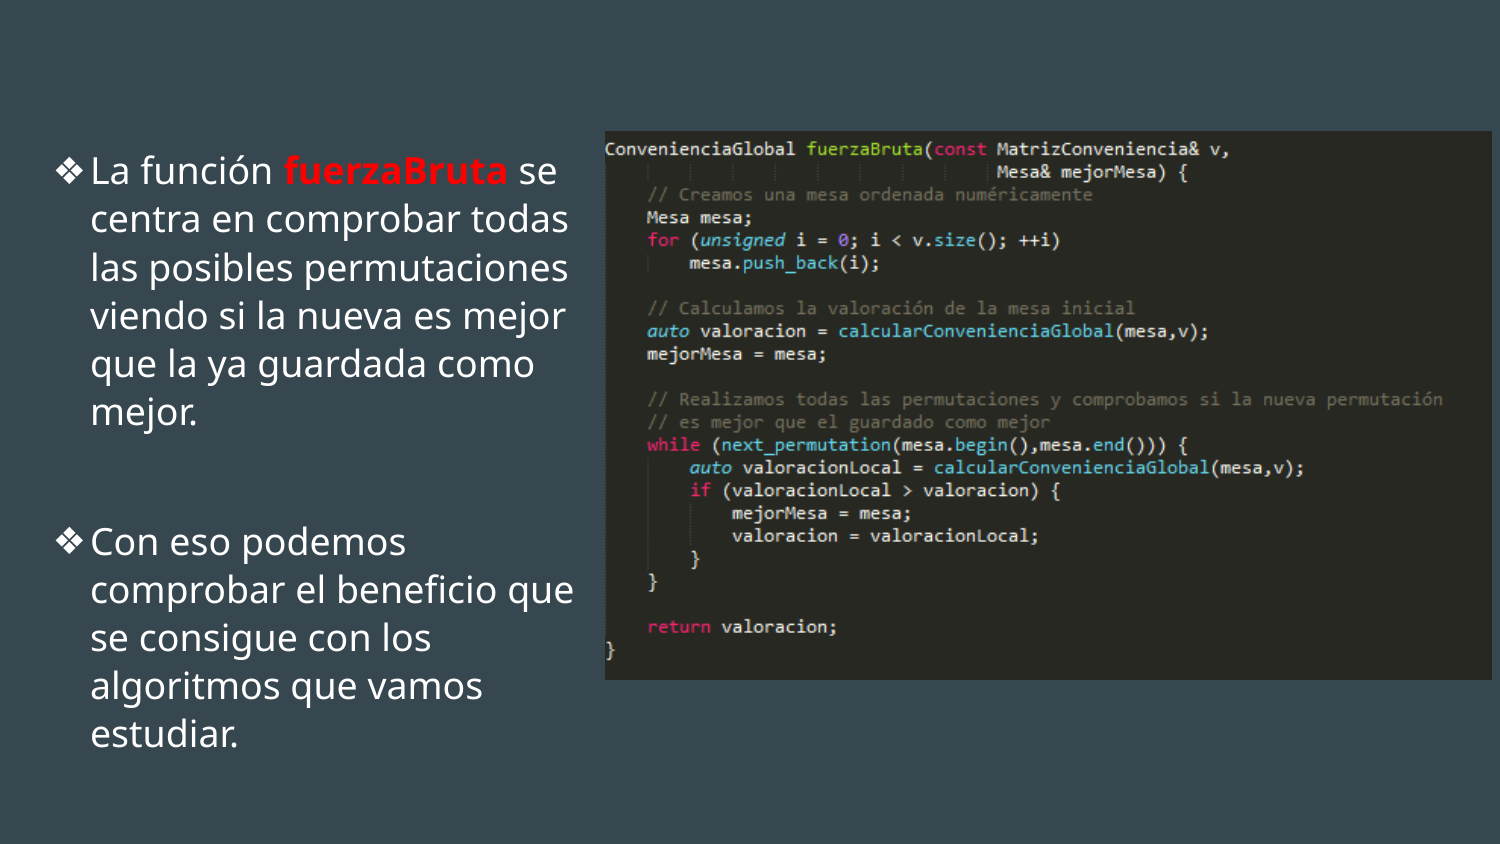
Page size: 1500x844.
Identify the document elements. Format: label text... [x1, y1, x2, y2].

list La función fuerzaBruta se centra en comprobar todas las posibles permutaciones viendo si la nueva es mejor que la ya guardada como mejor. Con eso podemos comprobar el beneficio que se consigue con los algoritmos que vamos estudiar. [0, 67, 595, 844]
picture [604, 130, 1492, 680]
